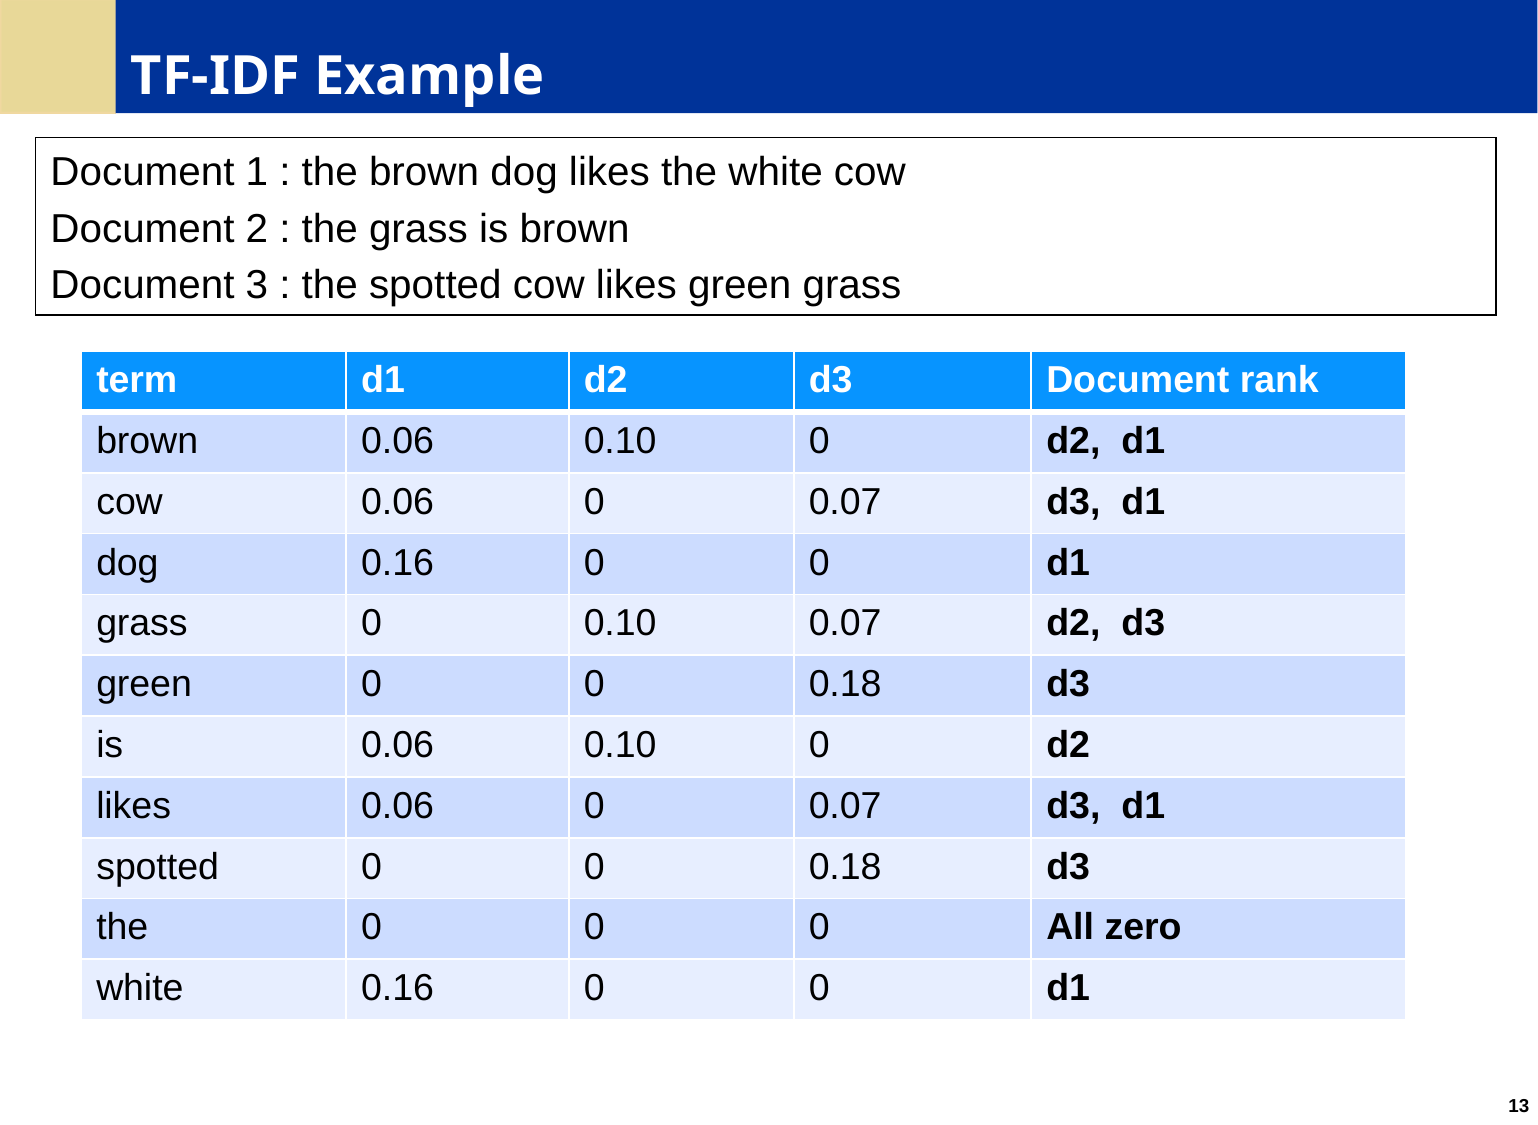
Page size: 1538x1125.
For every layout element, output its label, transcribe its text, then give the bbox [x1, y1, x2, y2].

table_header d1 [347, 352, 568, 409]
table_cell 0 [795, 717, 1030, 776]
table_cell brown [82, 415, 345, 472]
table_cell 0 [570, 960, 793, 1019]
table_cell 0 [347, 899, 568, 958]
table_cell 0.06 [347, 717, 568, 776]
table_cell 0 [570, 534, 793, 594]
table_cell 0 [347, 595, 568, 654]
table_cell grass [82, 595, 345, 654]
table_cell 0.07 [795, 778, 1030, 837]
table_cell 0 [570, 899, 793, 958]
table_cell d2, d3 [1032, 595, 1405, 654]
table_cell 0 [795, 415, 1030, 472]
table_cell 0.16 [347, 534, 568, 594]
table_cell 0 [570, 839, 793, 898]
table_cell d3 [1032, 656, 1405, 715]
table_cell cow [82, 474, 345, 533]
table_cell d1 [1032, 960, 1405, 1019]
table_cell 0.10 [570, 595, 793, 654]
table_cell 0.10 [570, 717, 793, 776]
table_cell green [82, 656, 345, 715]
slide_number 13 [1439, 1079, 1530, 1117]
picture [0, 0, 115, 114]
table_cell d3 [1032, 839, 1405, 898]
table_cell 0.06 [347, 778, 568, 837]
table_cell spotted [82, 839, 345, 898]
table_cell 0 [347, 839, 568, 898]
table_cell likes [82, 778, 345, 837]
table_cell d3, d1 [1032, 778, 1405, 837]
table_cell 0.18 [795, 839, 1030, 898]
table_cell 0.07 [795, 474, 1030, 533]
table_header d2 [570, 352, 793, 409]
table_cell 0 [570, 778, 793, 837]
table_cell 0 [347, 656, 568, 715]
table_cell All zero [1032, 899, 1405, 958]
table_cell 0 [570, 474, 793, 533]
table_cell 0.07 [795, 595, 1030, 654]
table_cell 0 [795, 899, 1030, 958]
table_cell 0 [570, 656, 793, 715]
table_header term [82, 352, 345, 409]
table_cell d1 [1032, 534, 1405, 594]
table_cell 0.06 [347, 415, 568, 472]
table_cell 0.10 [570, 415, 793, 472]
table_cell d3, d1 [1032, 474, 1405, 533]
table_cell dog [82, 534, 345, 594]
table_cell d2 [1032, 717, 1405, 776]
table_cell white [82, 960, 345, 1019]
table_cell 0.06 [347, 474, 568, 533]
title TF-IDF Example [115, 0, 1538, 114]
table_header Document rank [1032, 352, 1405, 409]
table_cell the [82, 899, 345, 958]
table_header d3 [795, 352, 1030, 409]
table_cell d2, d1 [1032, 415, 1405, 472]
table_cell 0.16 [347, 960, 568, 1019]
table_cell 0.18 [795, 656, 1030, 715]
table_cell is [82, 717, 345, 776]
table_cell 0 [795, 960, 1030, 1019]
text_box Document 1 : the brown dog likes the white cow Document 2 : the grass is brown Document 3 : the spotted cow likes green grass [35, 137, 1496, 315]
table_cell 0 [795, 534, 1030, 594]
